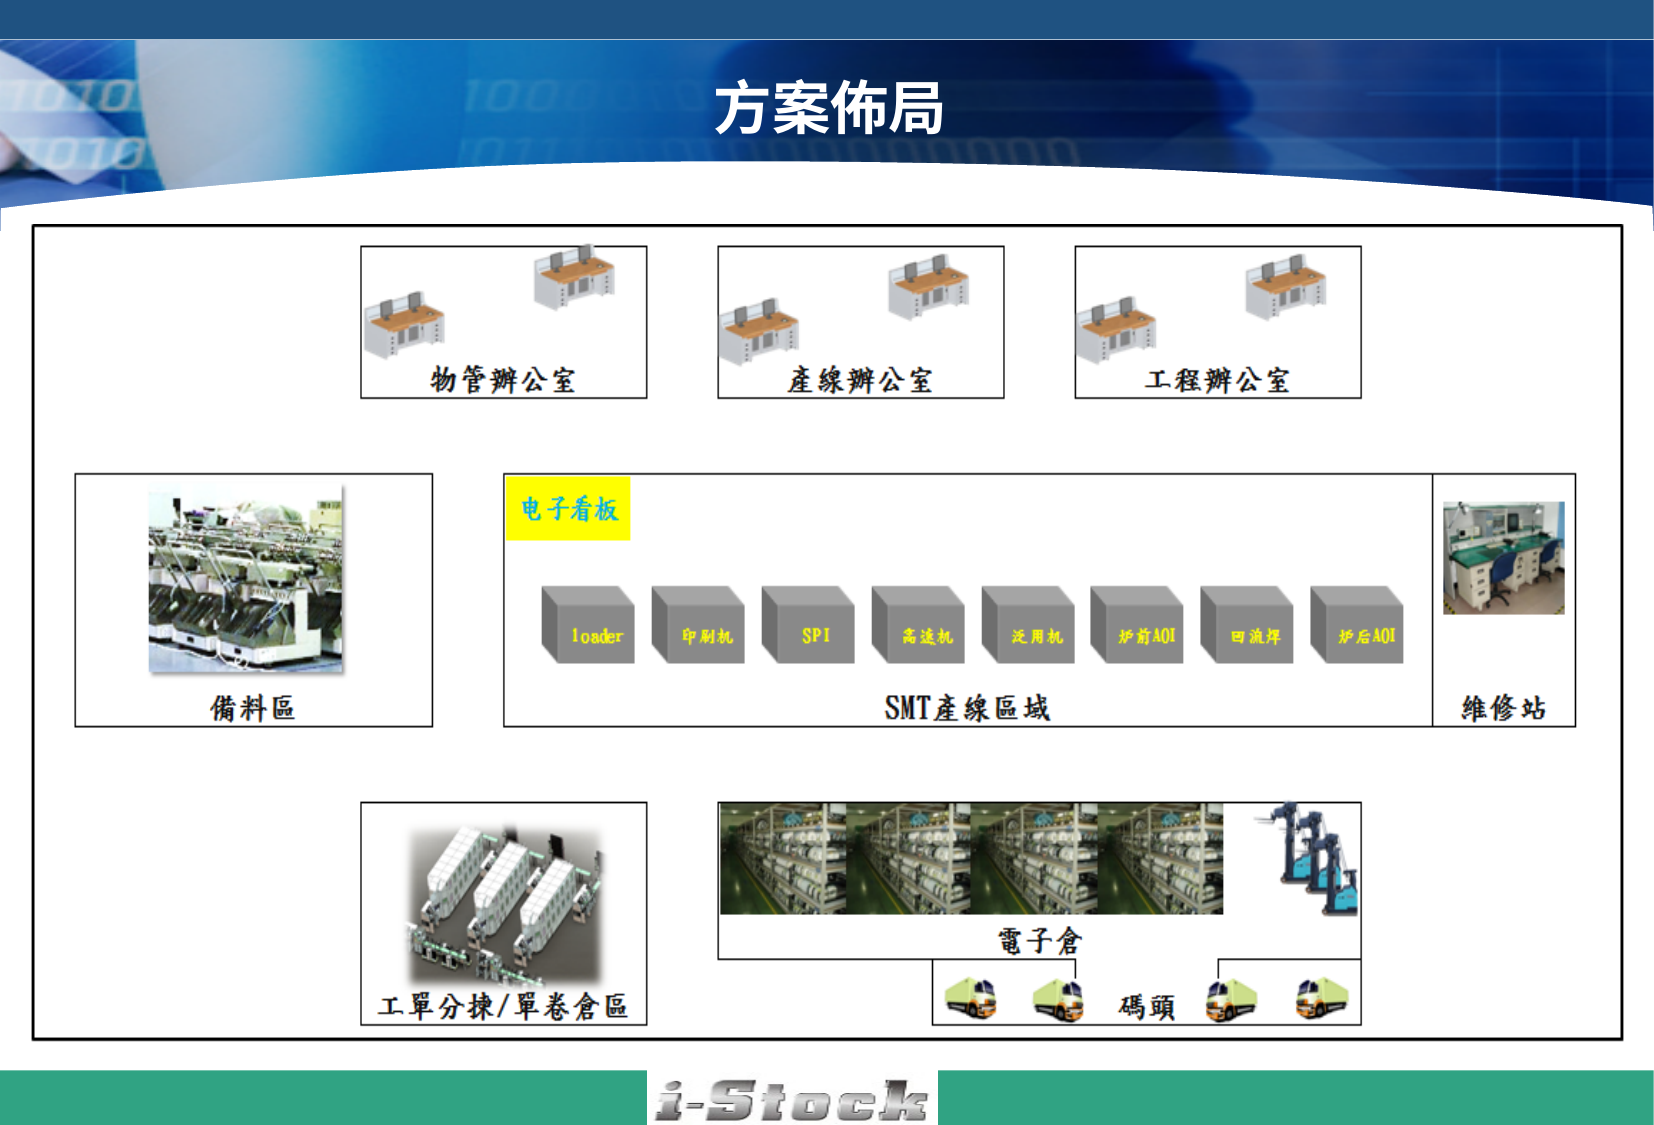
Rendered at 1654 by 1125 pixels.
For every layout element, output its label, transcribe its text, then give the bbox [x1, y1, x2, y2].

picture [647, 1070, 938, 1125]
picture [0, 40, 1654, 219]
text_box 方案佈局 [361, 48, 1300, 165]
picture [29, 224, 1625, 1044]
